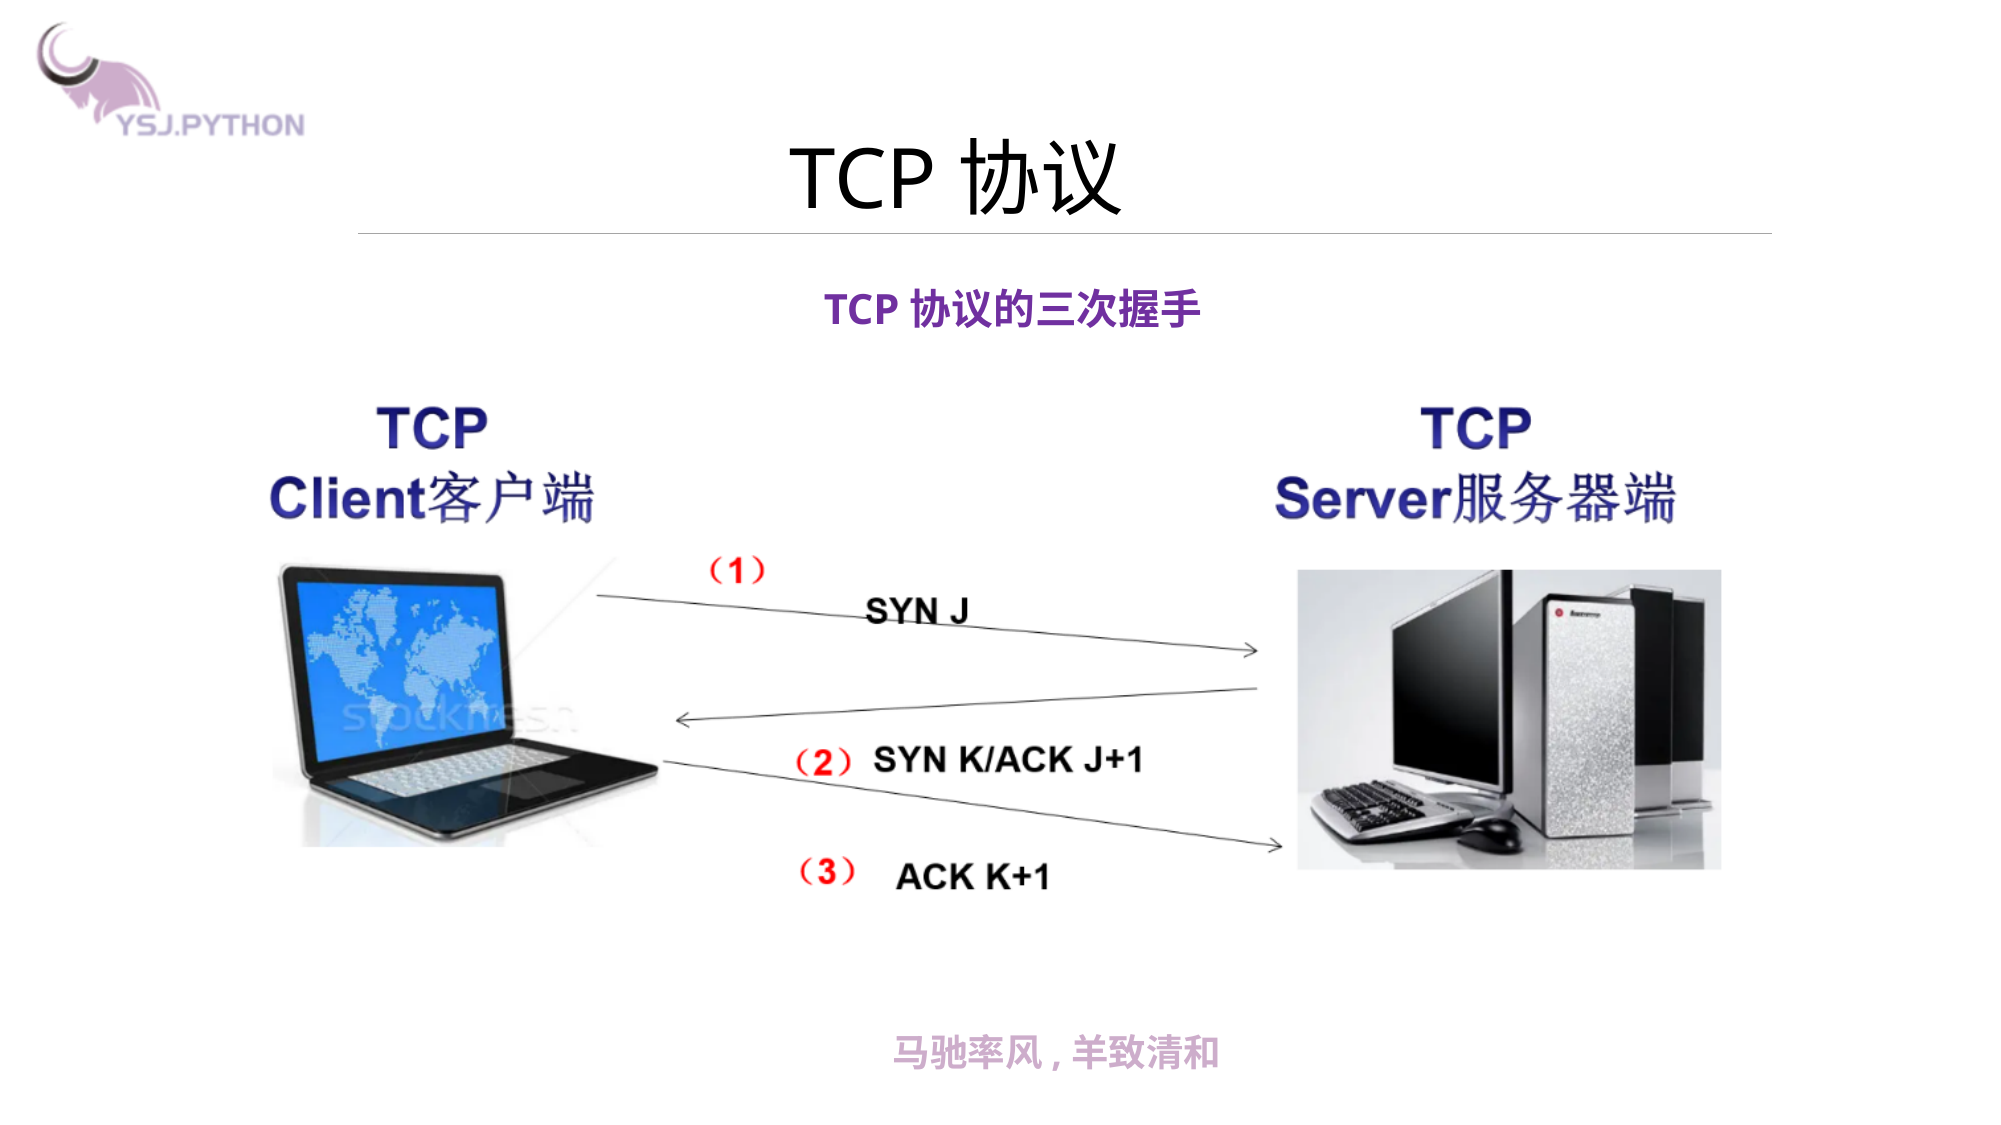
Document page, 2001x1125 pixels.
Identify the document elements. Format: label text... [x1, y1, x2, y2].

text_box TCP协议的三次握手 [809, 275, 1217, 298]
text_box TCP协议 [775, 117, 1139, 233]
picture [0, 0, 346, 159]
picture [208, 298, 1826, 929]
text_box 马驰率风,羊致清和 [877, 1021, 1305, 1082]
